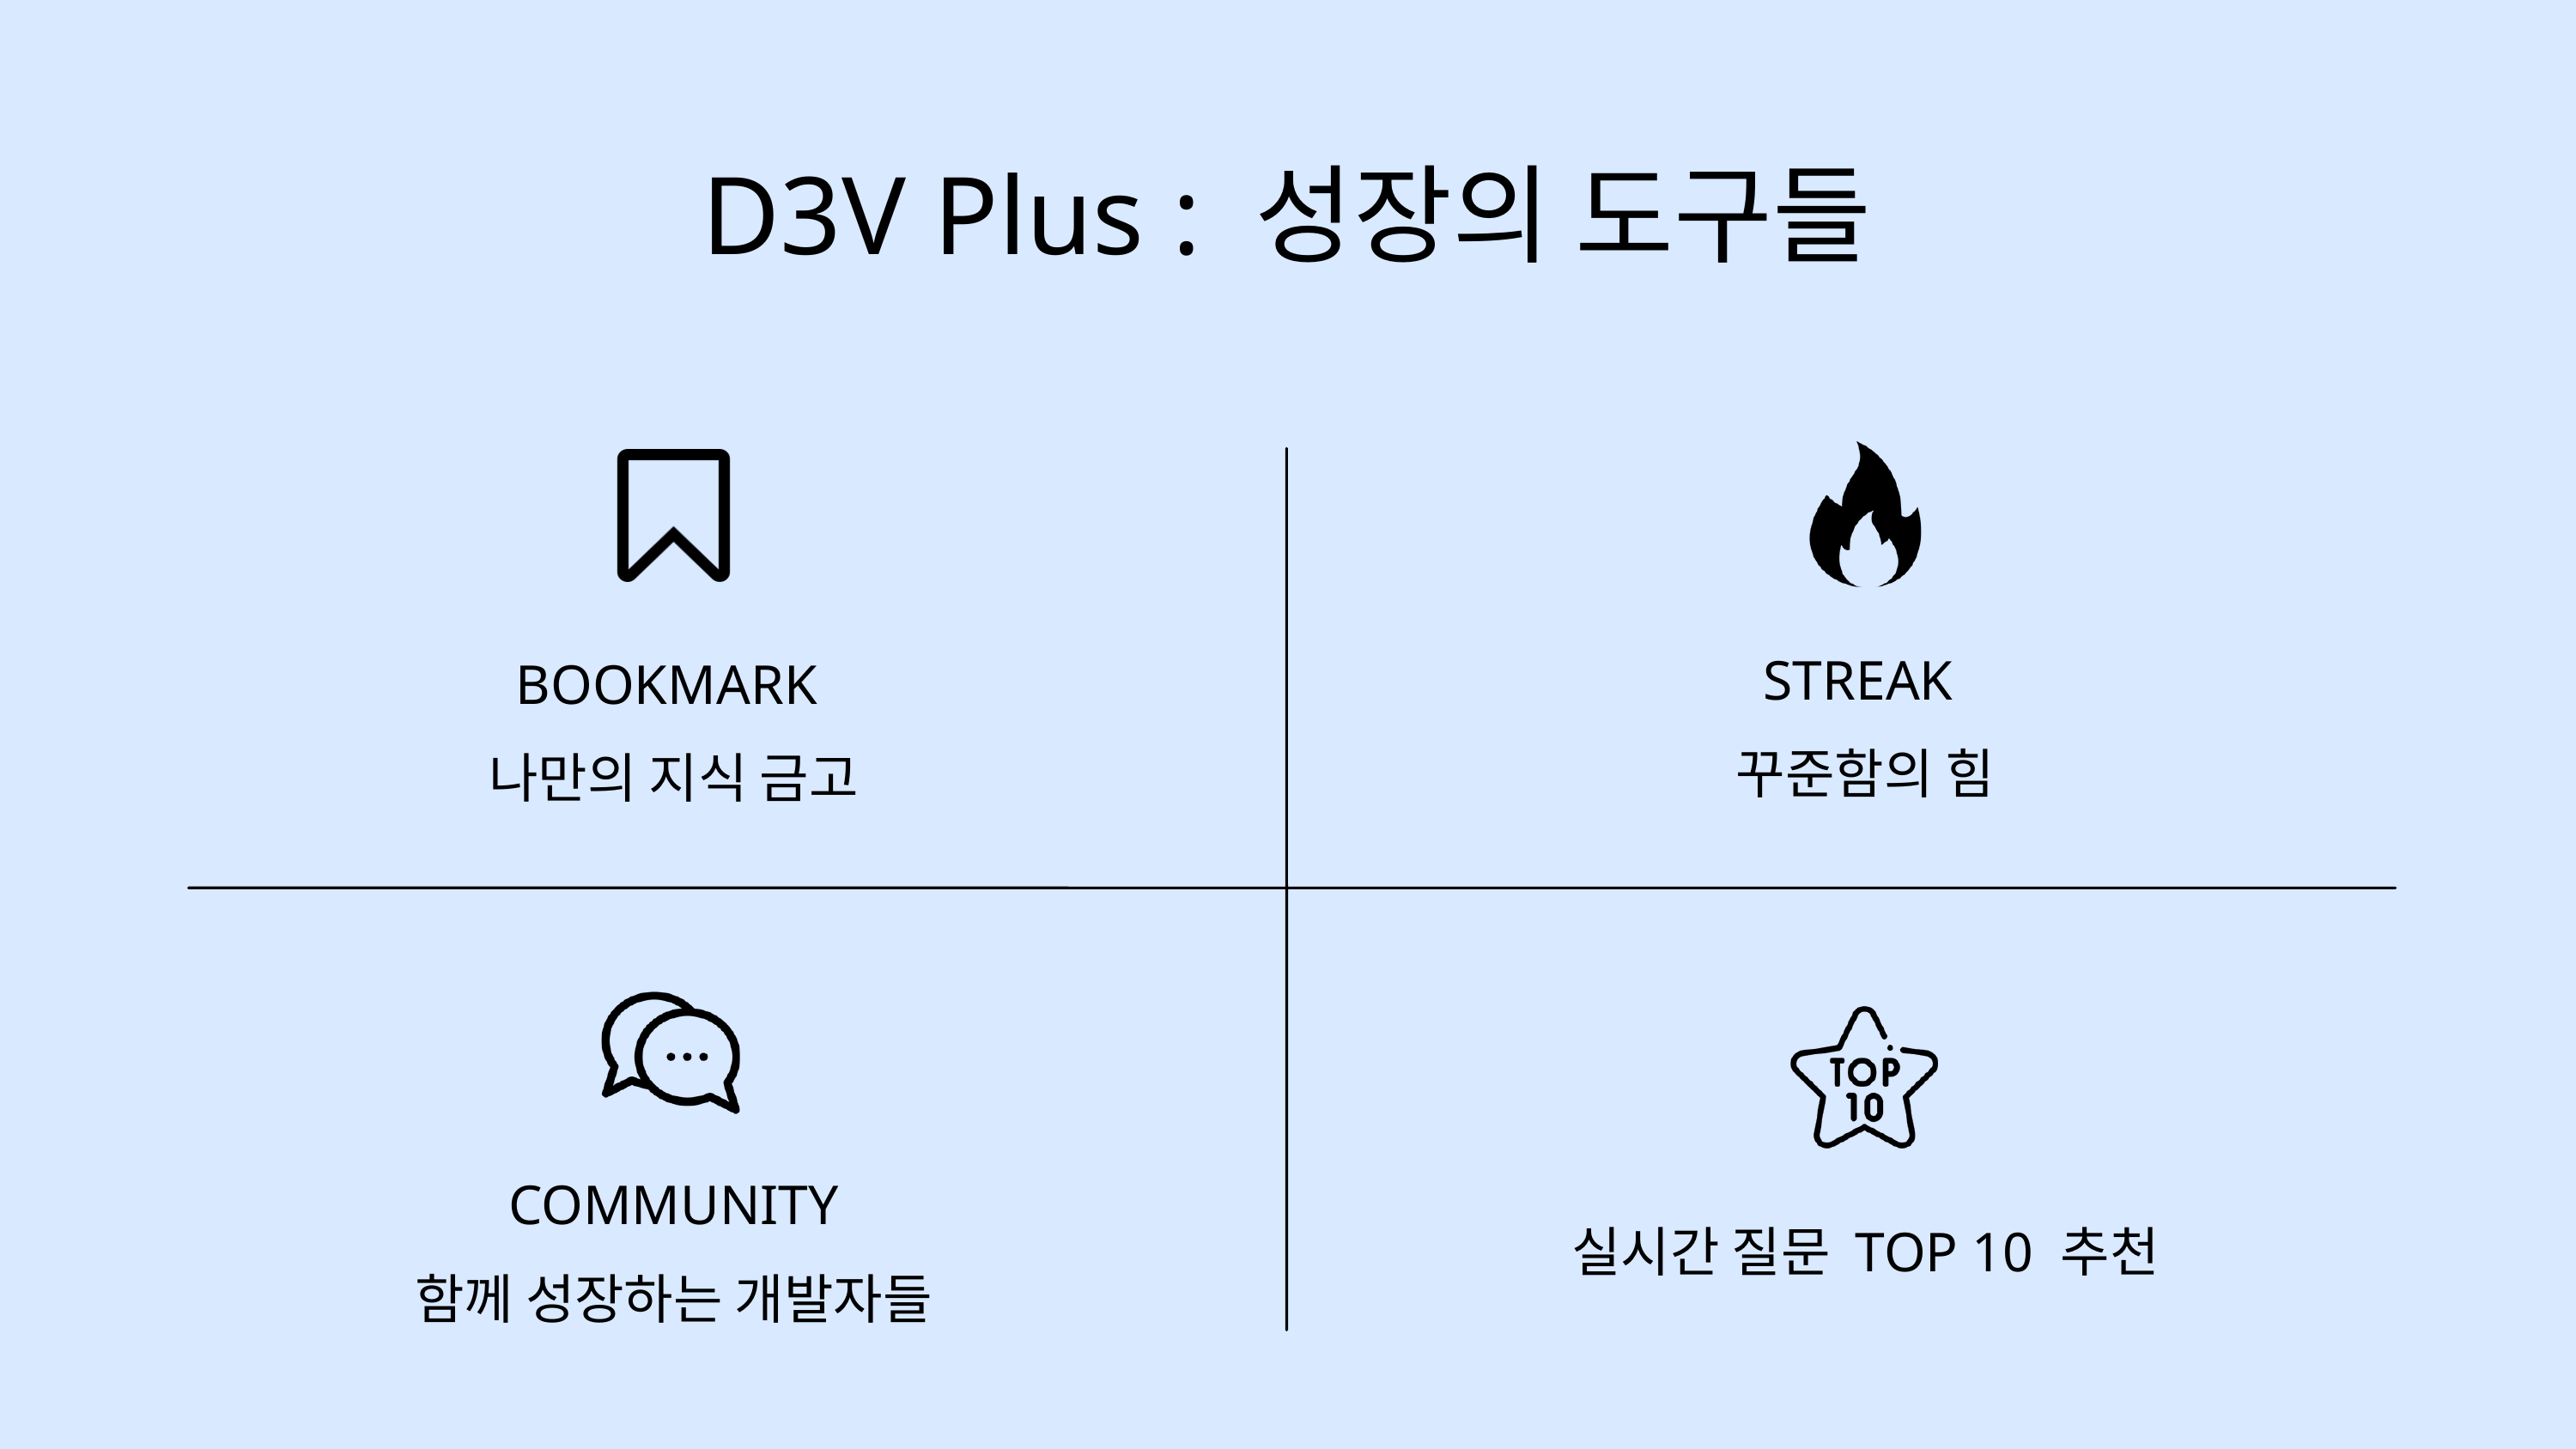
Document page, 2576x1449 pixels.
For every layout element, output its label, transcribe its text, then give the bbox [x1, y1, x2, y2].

text_box STREAK 꾸준함의 힘 [1574, 616, 2156, 805]
text_box [1792, 441, 1938, 587]
text_box [601, 983, 740, 1122]
text_box [1790, 1003, 1939, 1151]
text_box COMMUNITY 함께 성장하는 개발자들 [341, 1141, 1006, 1330]
text_box BOOKMARK 나만의 지식 금고 [416, 621, 931, 809]
text_box 실시간 질문 TOP 10 추천 [1496, 1188, 2235, 1282]
text_box D3V Plus : 성장의 도구들 [228, 168, 2345, 276]
text_box [607, 449, 740, 583]
